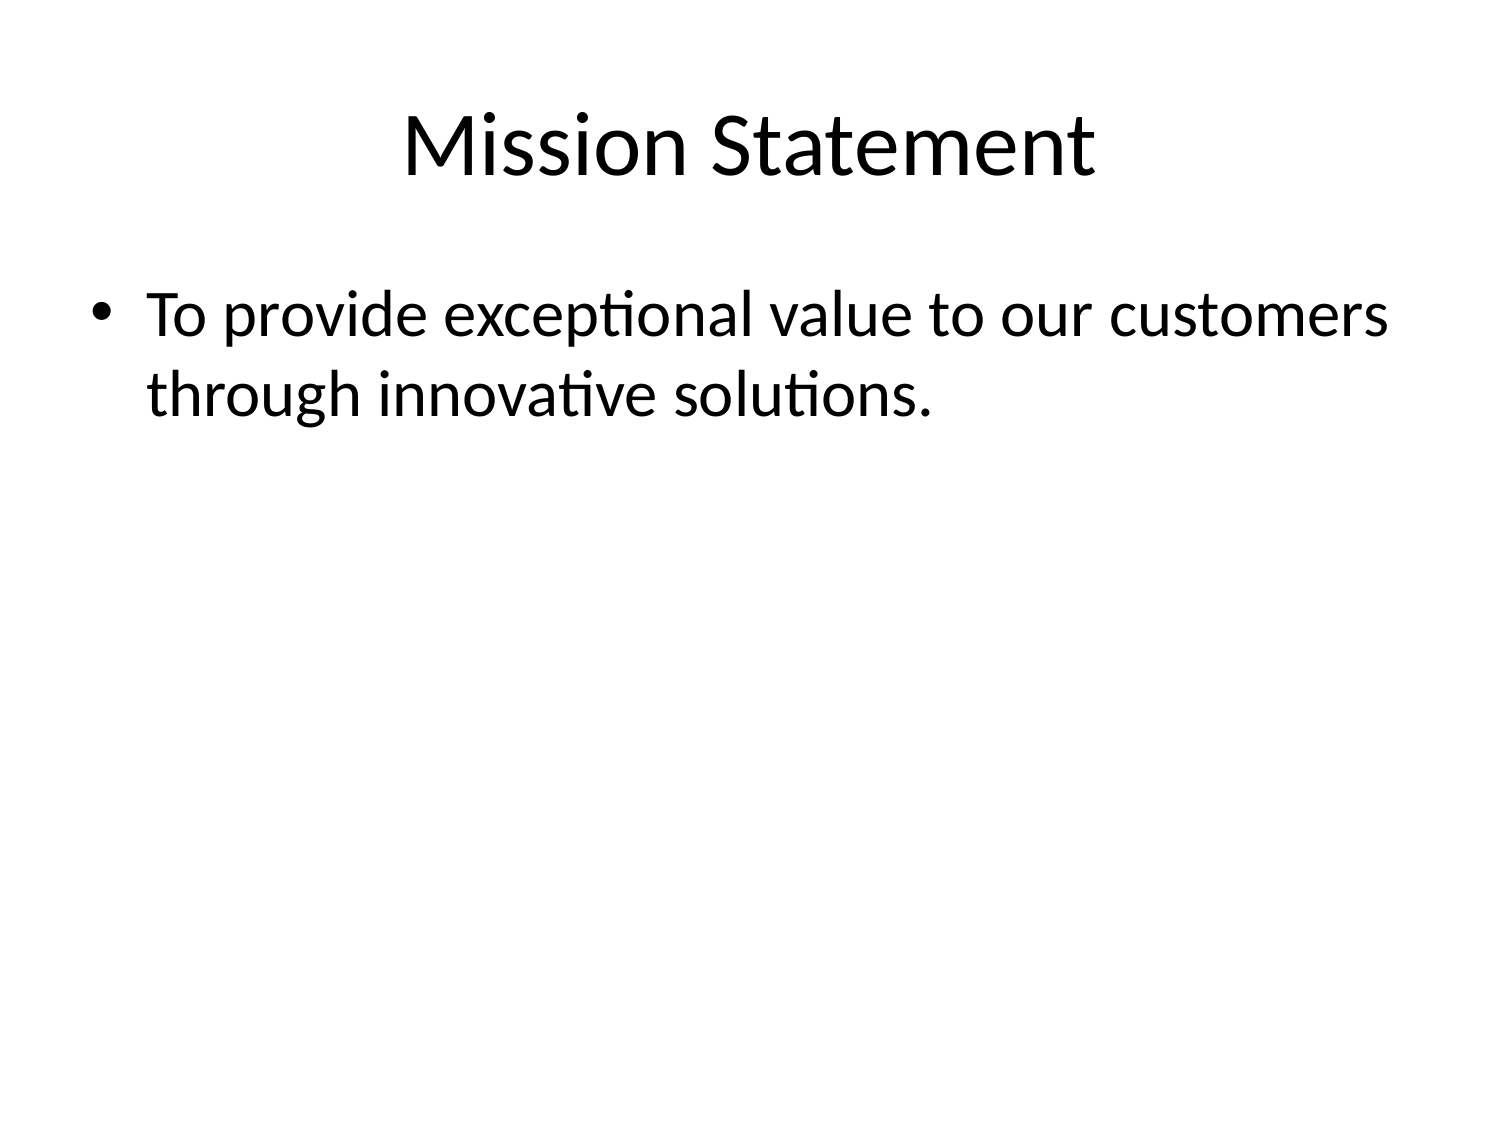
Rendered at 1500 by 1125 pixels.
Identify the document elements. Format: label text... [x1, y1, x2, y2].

title Mission Statement [75, 45, 1425, 233]
list To provide exceptional value to our customers through innovative solutions. [75, 262, 1425, 1005]
